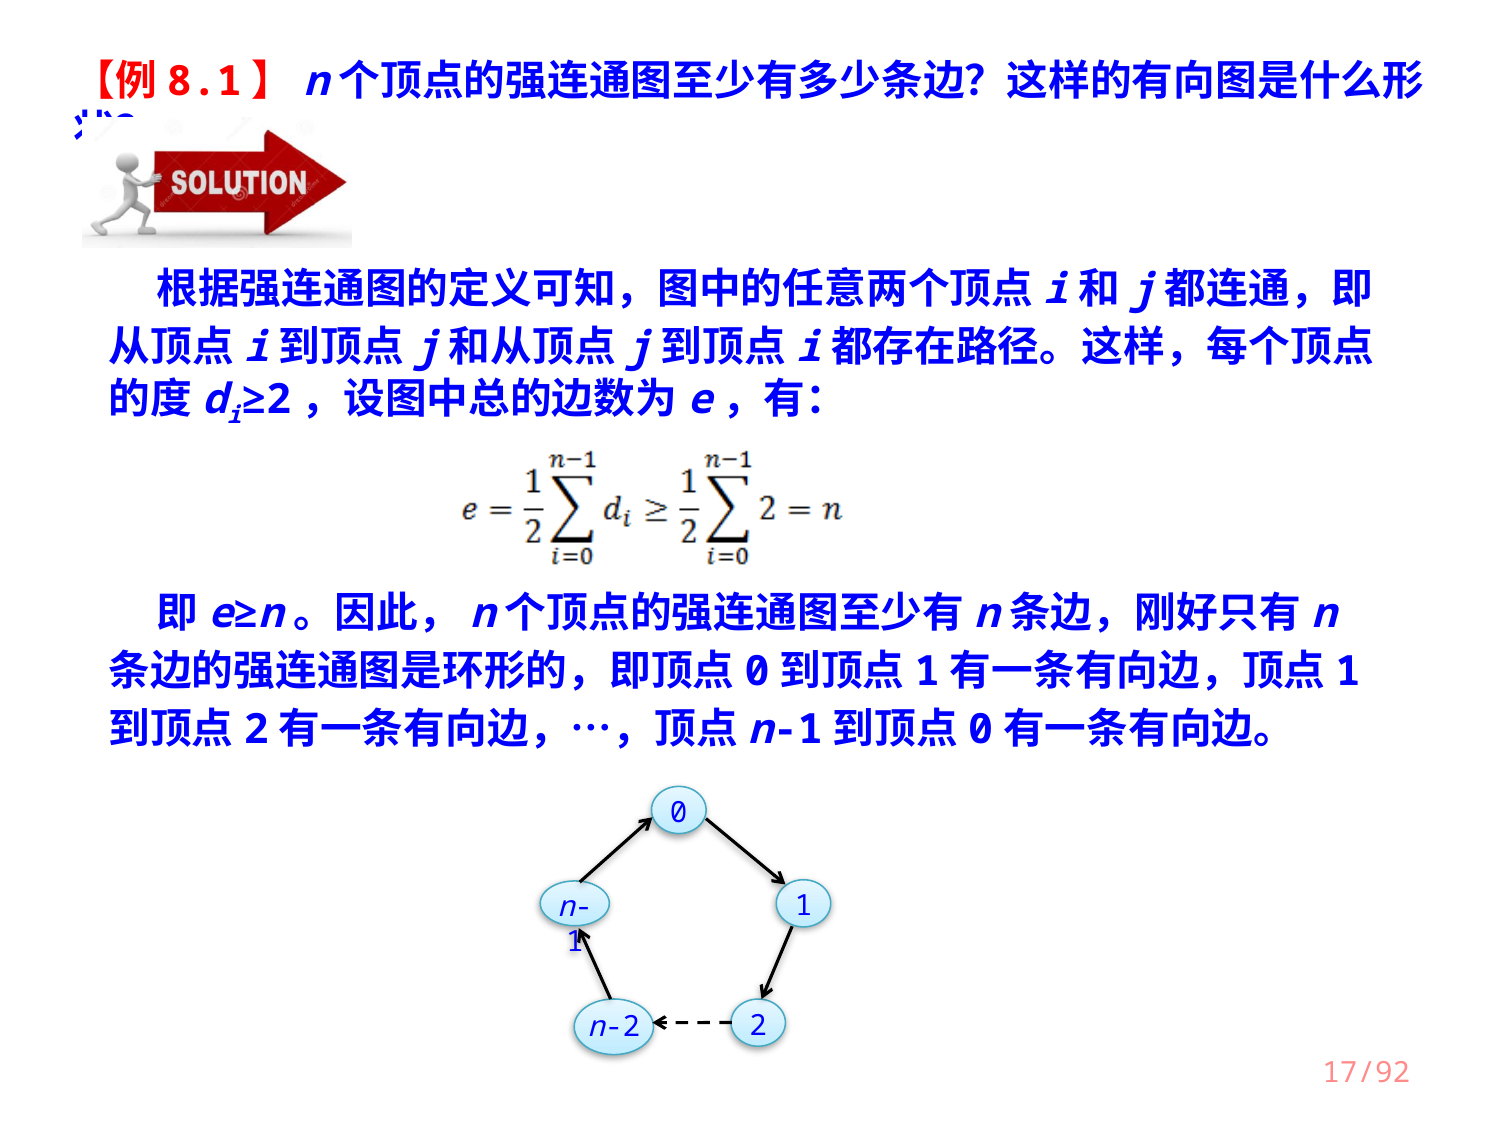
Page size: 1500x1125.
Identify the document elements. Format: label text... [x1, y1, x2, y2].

text_box 【例8.1】n个顶点的强连通图至少有多少条边？这样的有向图是什么形状？ [58, 46, 1442, 162]
text_box 即e≥n。因此，n个顶点的强连通图至少有n条边，刚好只有n条边的强连通图是环形的，即顶点0到顶点1有一条有向边，顶点1到顶点2有一条有向边，…，顶点n-1到顶点0有一条有向边。 [93, 569, 1383, 760]
slide_number 17/92 [1242, 1042, 1425, 1103]
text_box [539, 786, 831, 1055]
picture [81, 116, 352, 248]
picture [433, 421, 864, 587]
text_box 根据强连通图的定义可知，图中的任意两个顶点i和j都连通，即从顶点i到顶点j和从顶点j到顶点i都存在路径。这样，每个顶点的度di≥2，设图中总的边数为e，有： [93, 246, 1395, 436]
